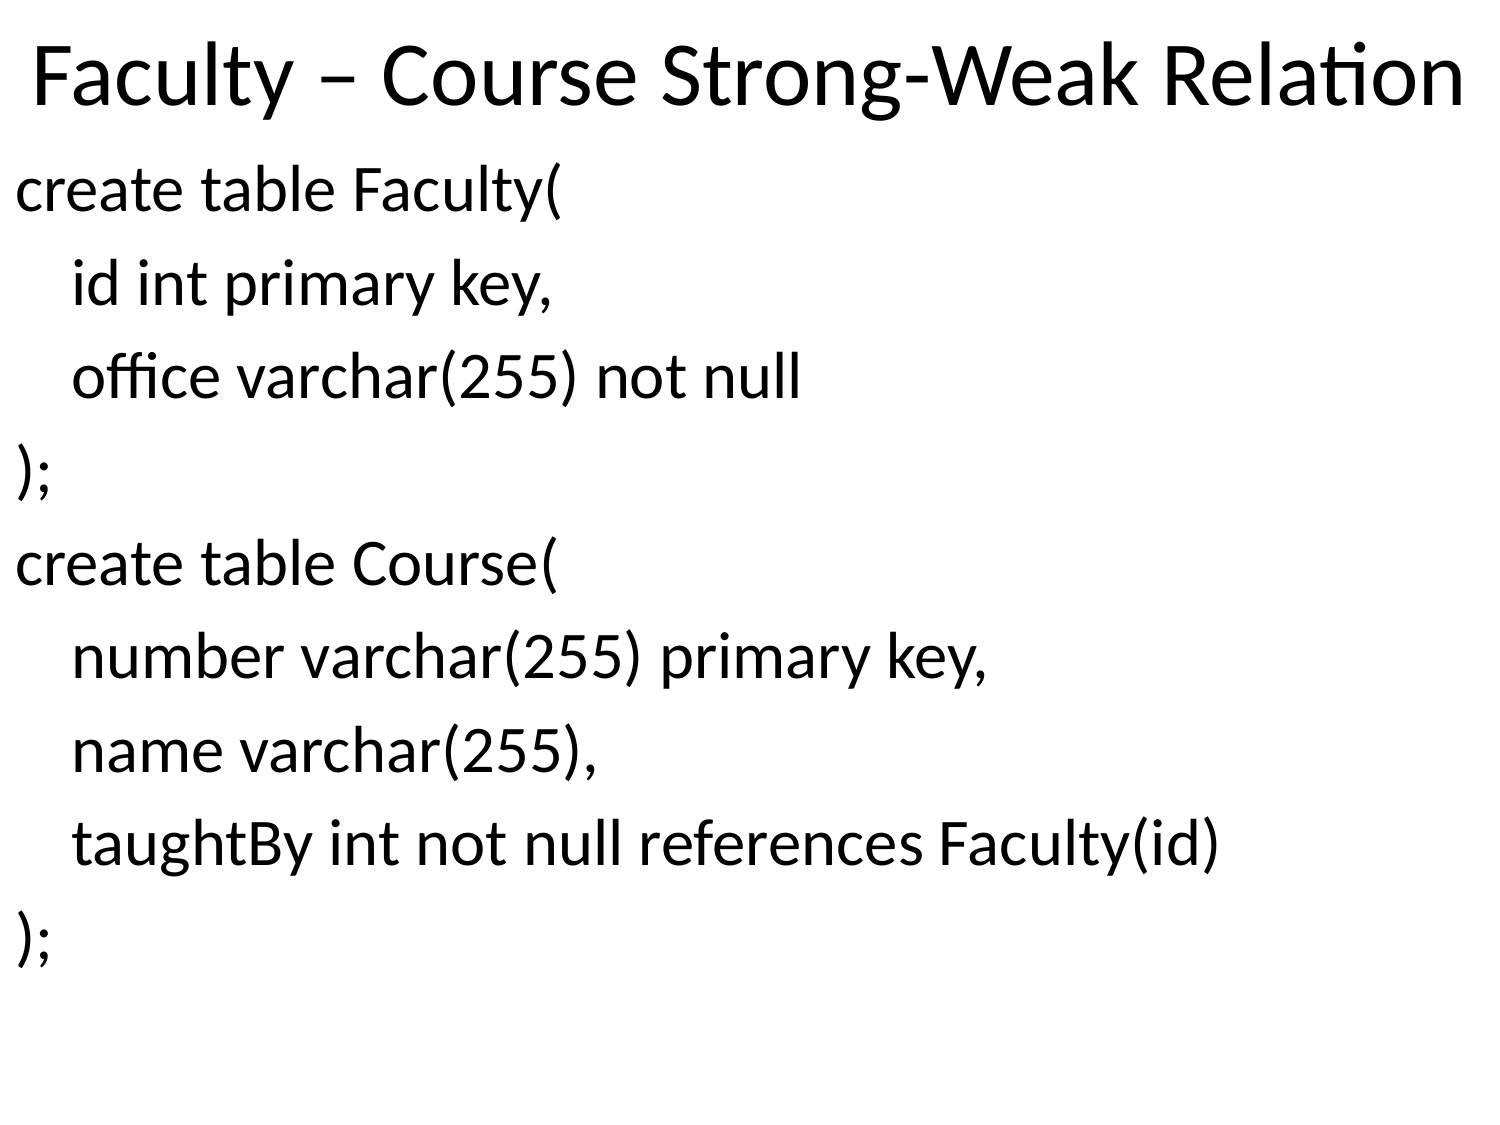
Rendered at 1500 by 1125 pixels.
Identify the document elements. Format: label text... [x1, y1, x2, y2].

list create table Faculty( id int primary key, office varchar(255) not null ); create table Course( number varchar(255) primary key, name varchar(255), taughtBy int not null references Faculty(id) ); [0, 137, 1500, 1125]
title Faculty – Course Strong-Weak Relation [0, 0, 1500, 137]
